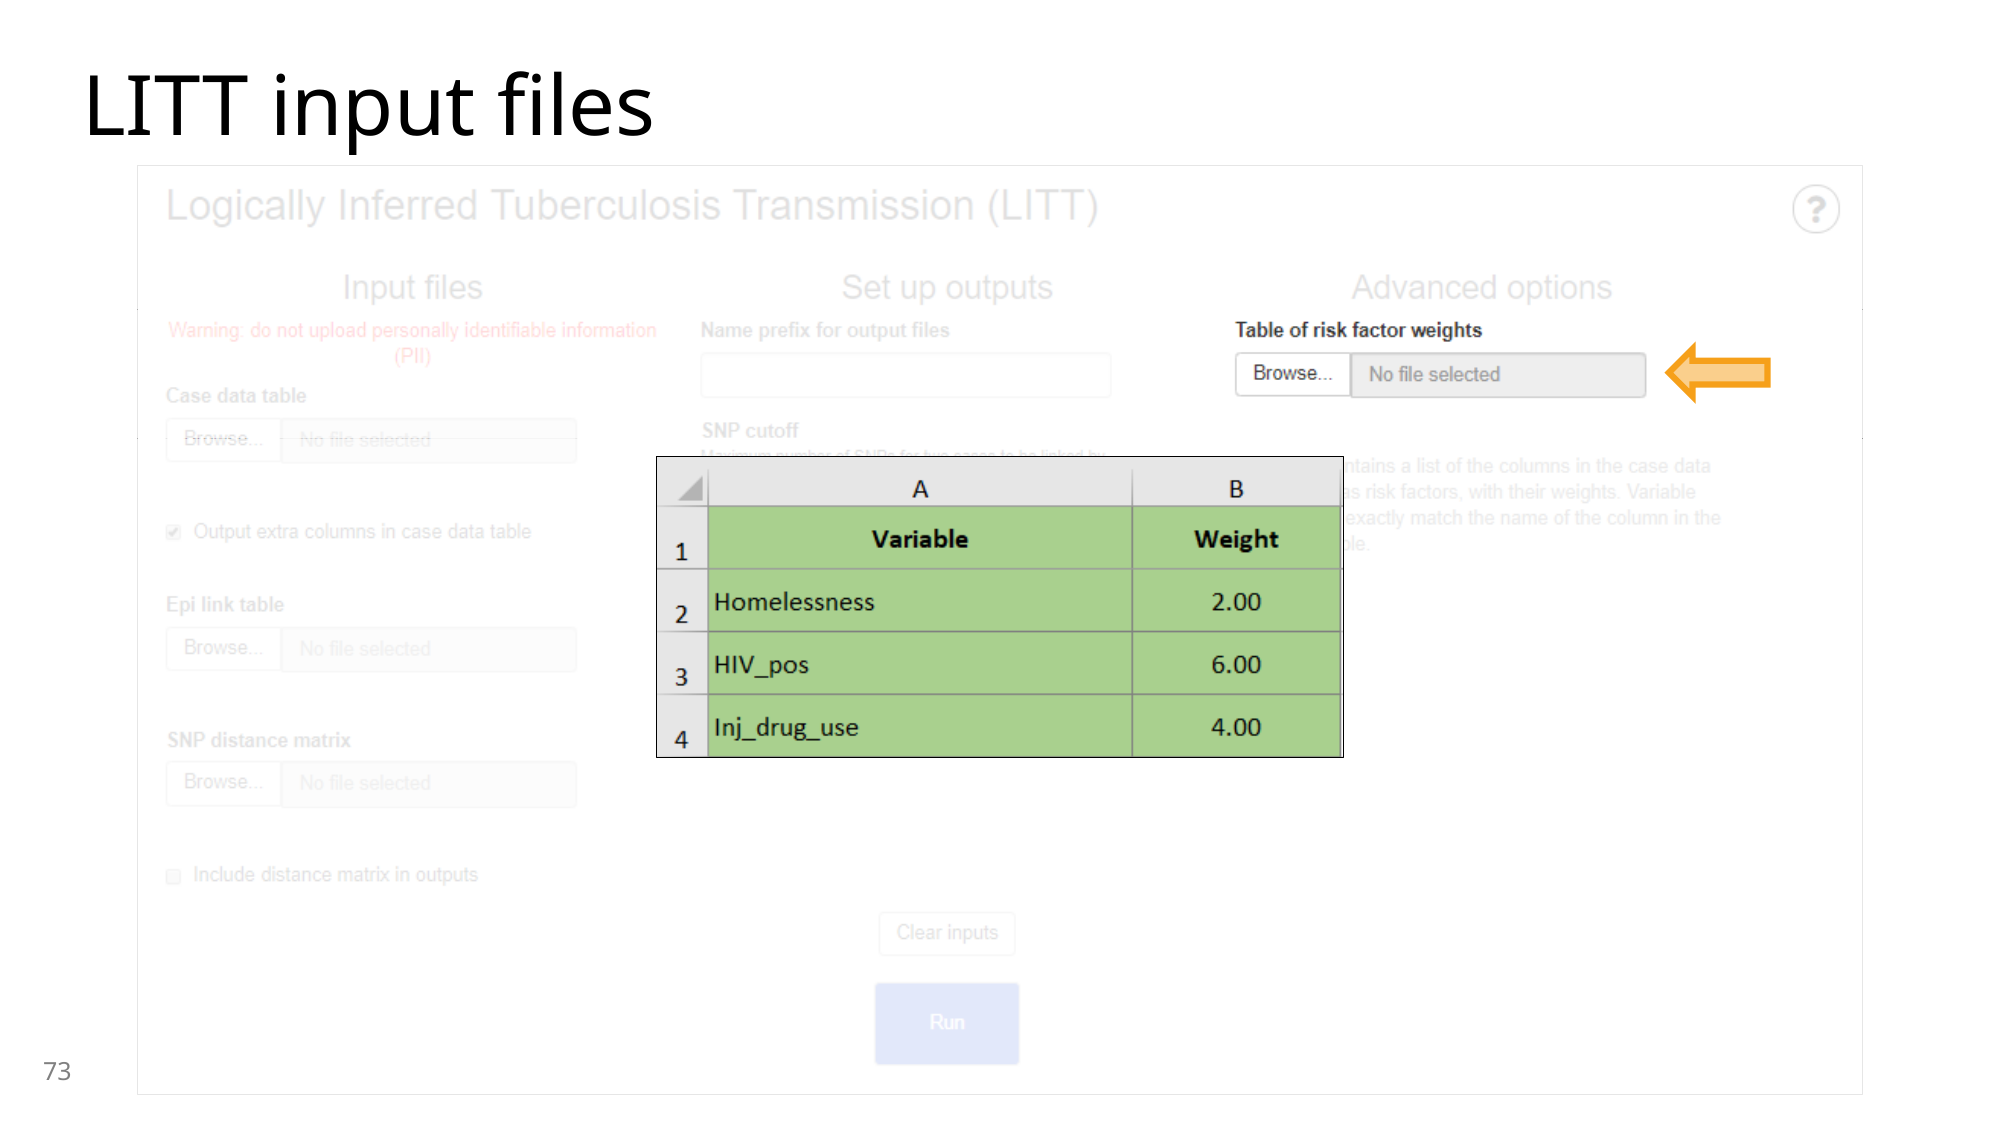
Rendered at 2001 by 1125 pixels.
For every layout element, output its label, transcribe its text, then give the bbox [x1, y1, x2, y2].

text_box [111, 160, 1892, 1103]
title LITT input files [67, 0, 1793, 218]
slide_number 73 [28, 1042, 111, 1103]
picture [656, 457, 1343, 758]
